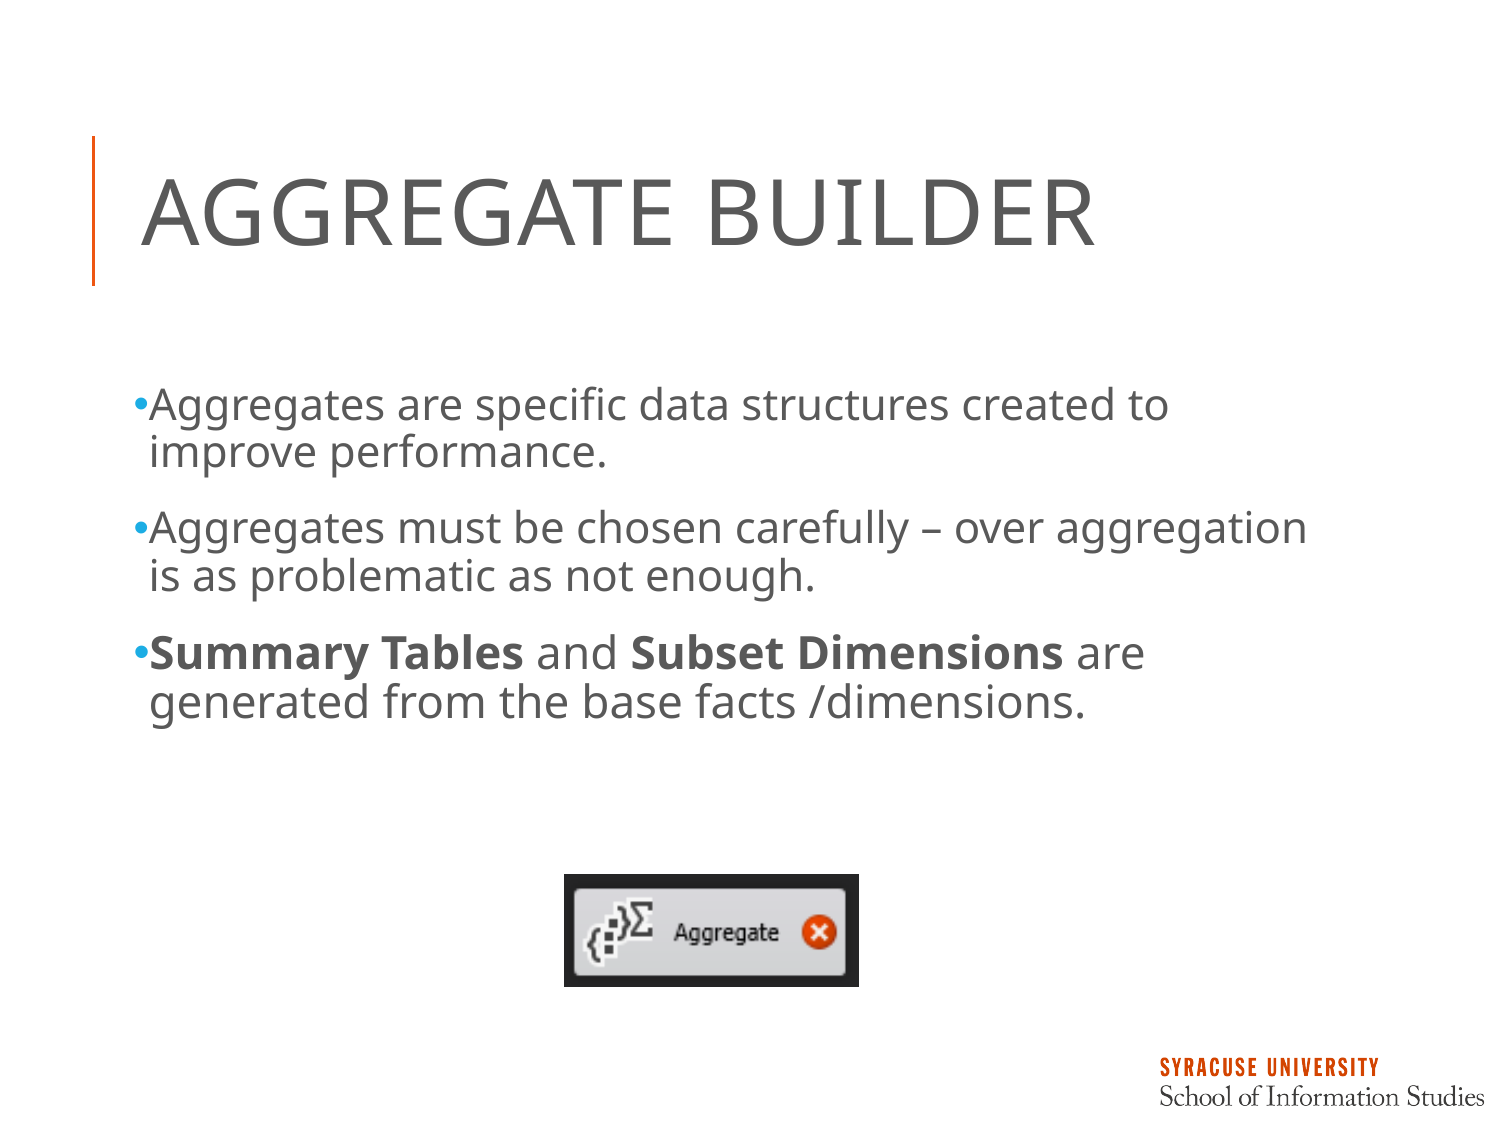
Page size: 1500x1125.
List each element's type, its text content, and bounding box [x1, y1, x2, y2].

picture [1141, 1038, 1500, 1125]
picture [563, 874, 859, 988]
list Aggregates are specific data structures created to improve performance. Aggregates must be chosen carefully – over aggregation is as problematic as not enough. Summary Tables and Subset Dimensions are generated from the base facts /dimensions. [126, 375, 1322, 1035]
title Aggregate Builder [126, 96, 1322, 342]
